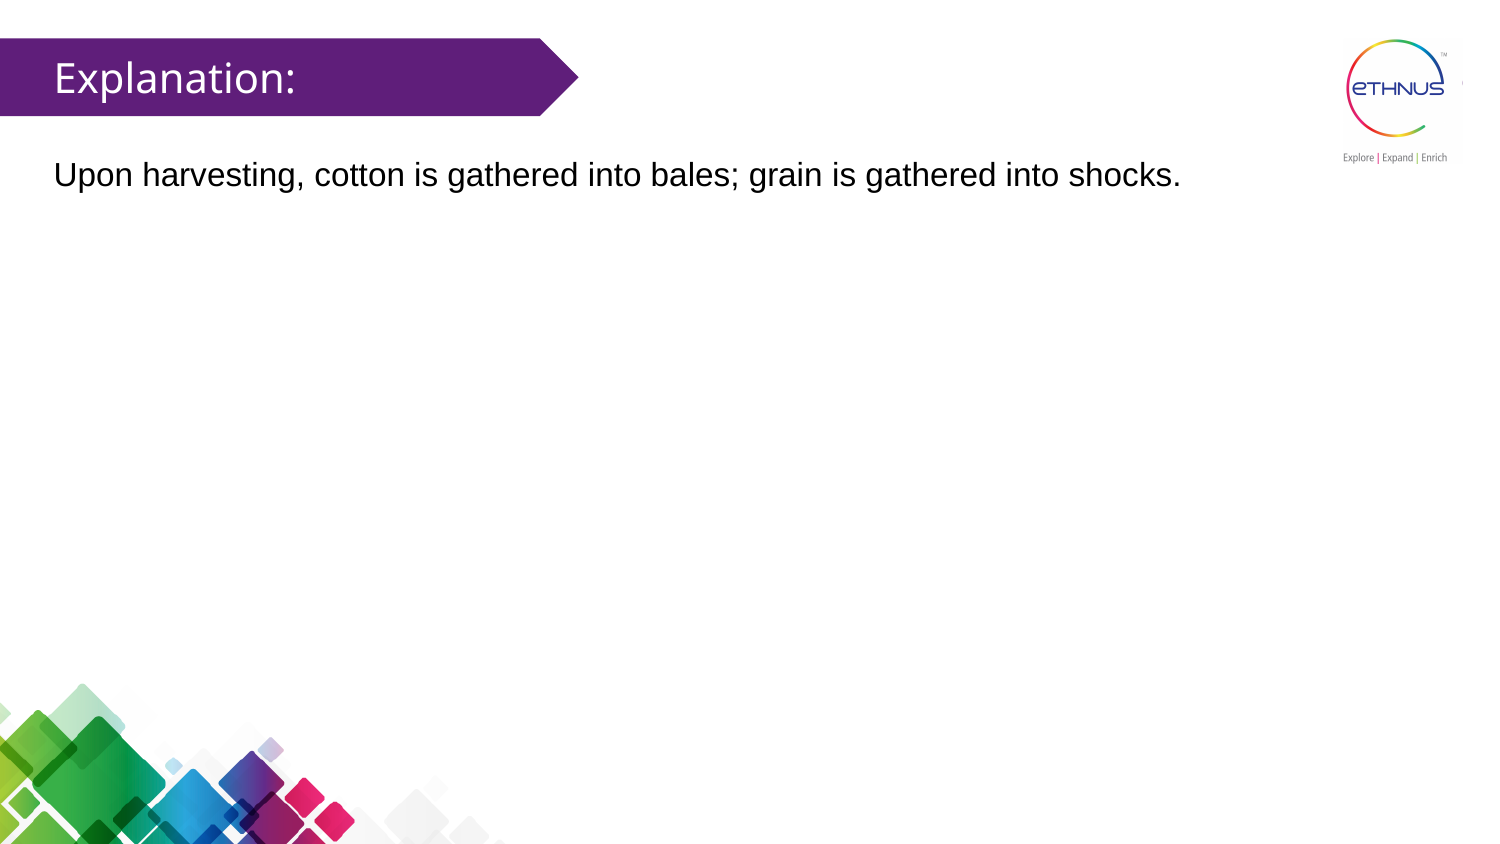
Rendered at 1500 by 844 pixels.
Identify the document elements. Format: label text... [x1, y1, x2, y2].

text_box [0, 38, 53, 117]
text_box Explanation: [53, 38, 518, 117]
text_box [518, 38, 579, 117]
text_box Upon harvesting, cotton is gathered into bales; grain is gathered into shocks. [53, 152, 1265, 669]
picture [0, 668, 732, 844]
picture [1343, 38, 1463, 165]
